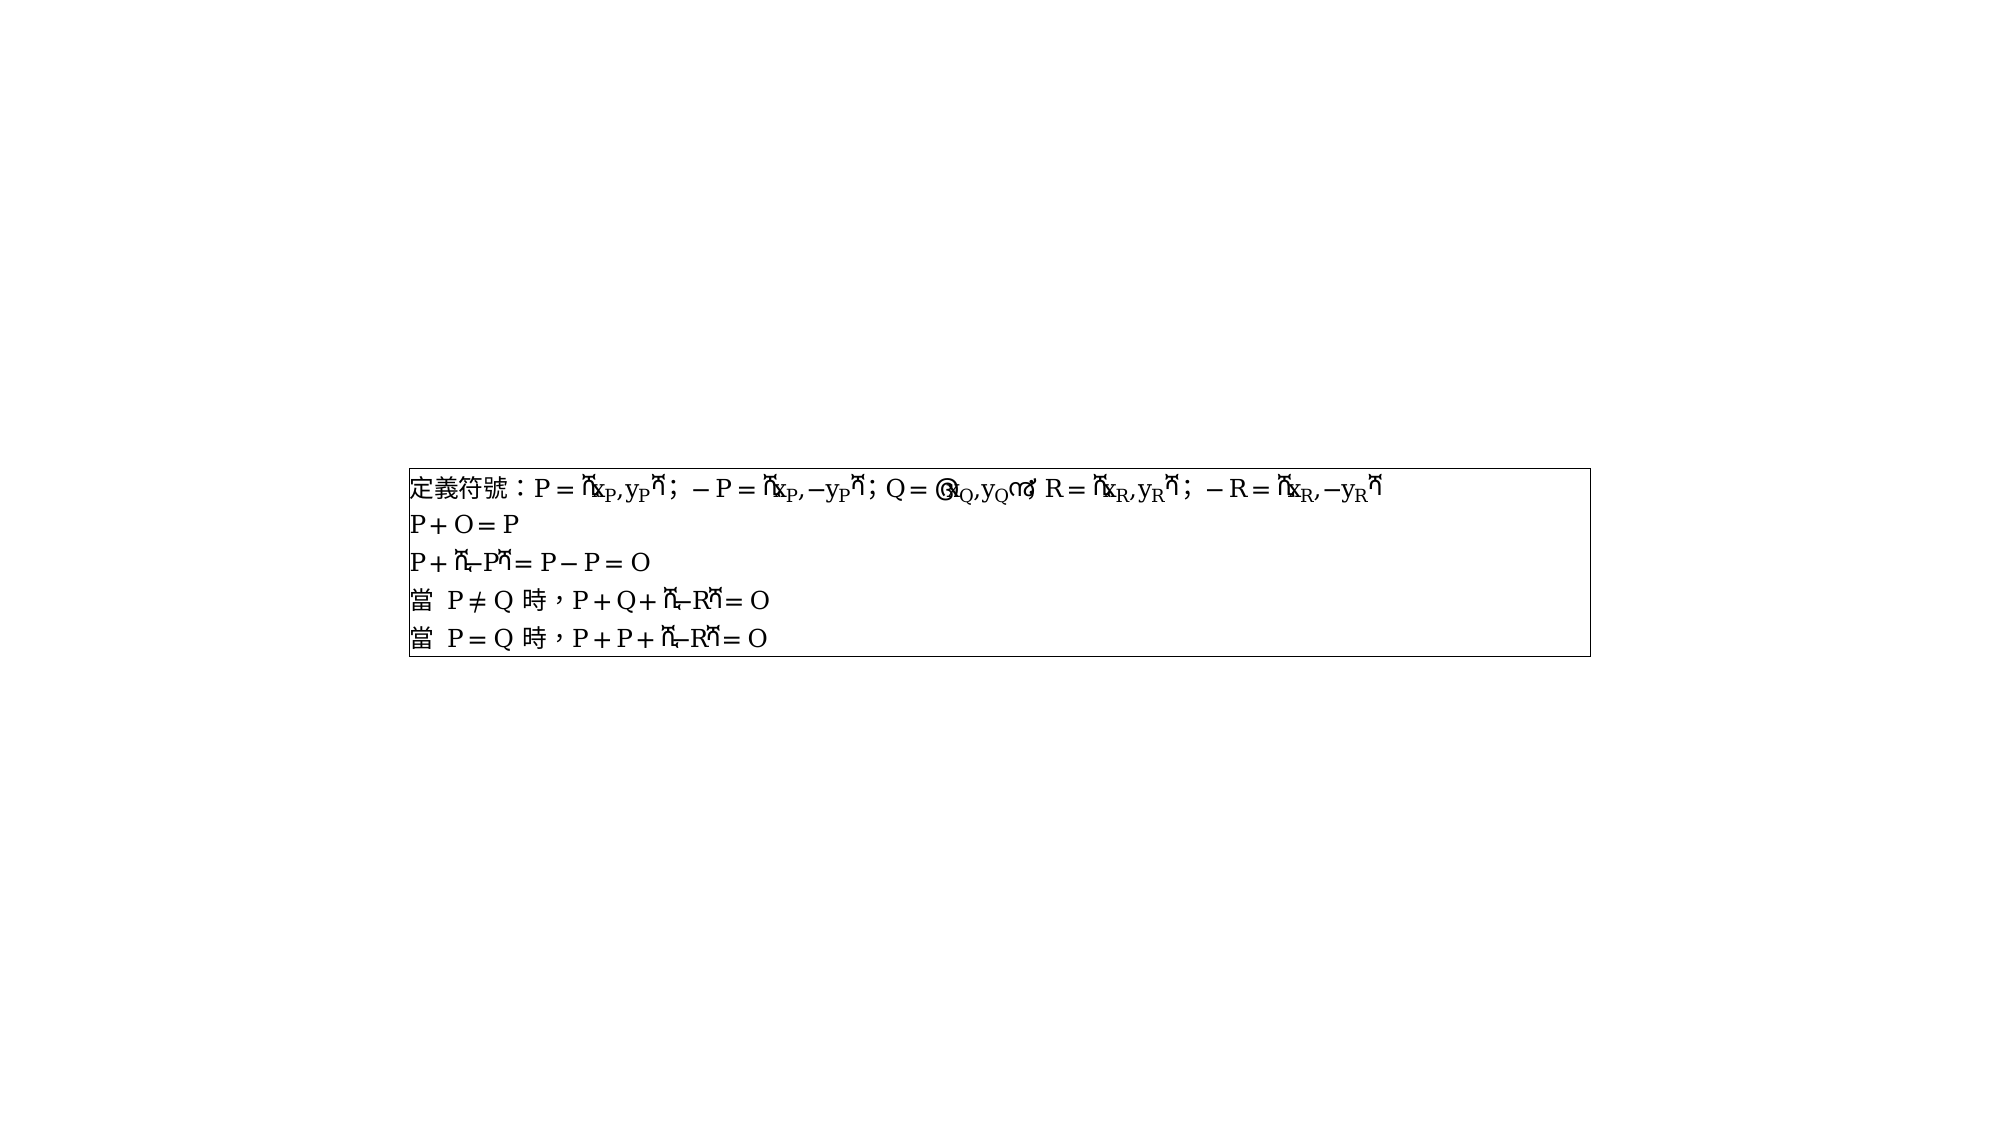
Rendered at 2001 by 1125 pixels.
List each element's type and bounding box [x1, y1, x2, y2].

picture [409, 468, 1591, 657]
